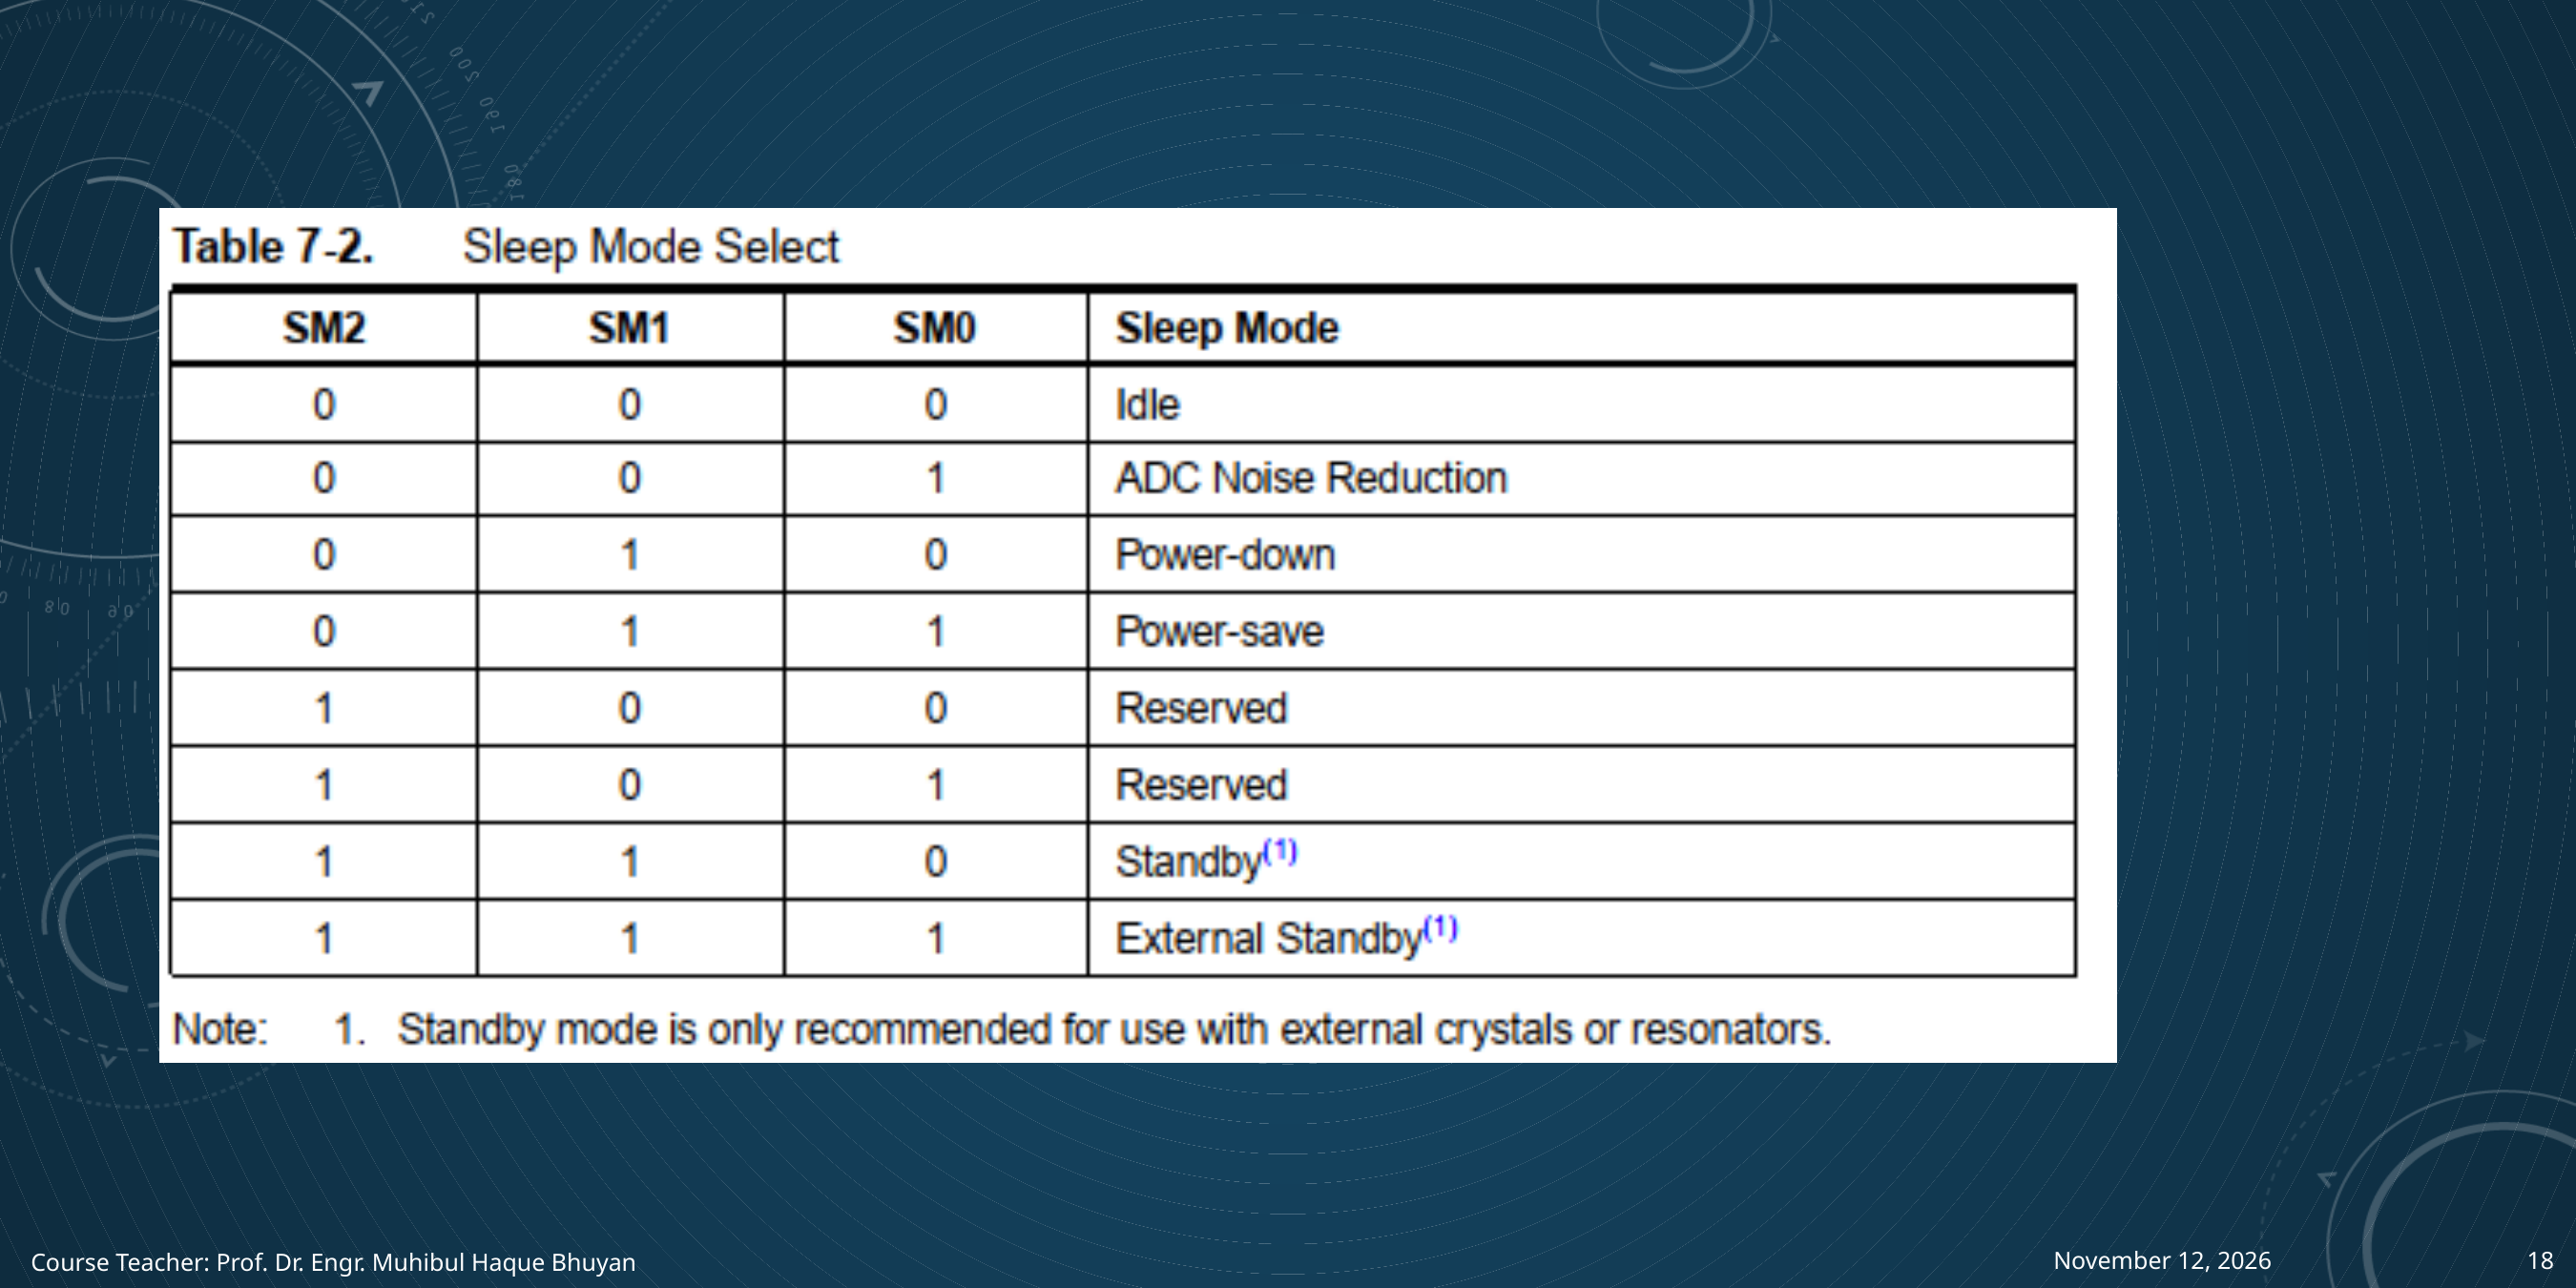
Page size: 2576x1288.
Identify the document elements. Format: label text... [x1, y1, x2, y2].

footer Course Teacher: Prof. Dr. Engr. Muhibul Haque Bhuyan [16, 1236, 1671, 1288]
picture [0, 0, 2576, 1288]
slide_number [1947, 1236, 2287, 1288]
text_box [1255, 769, 2569, 1288]
